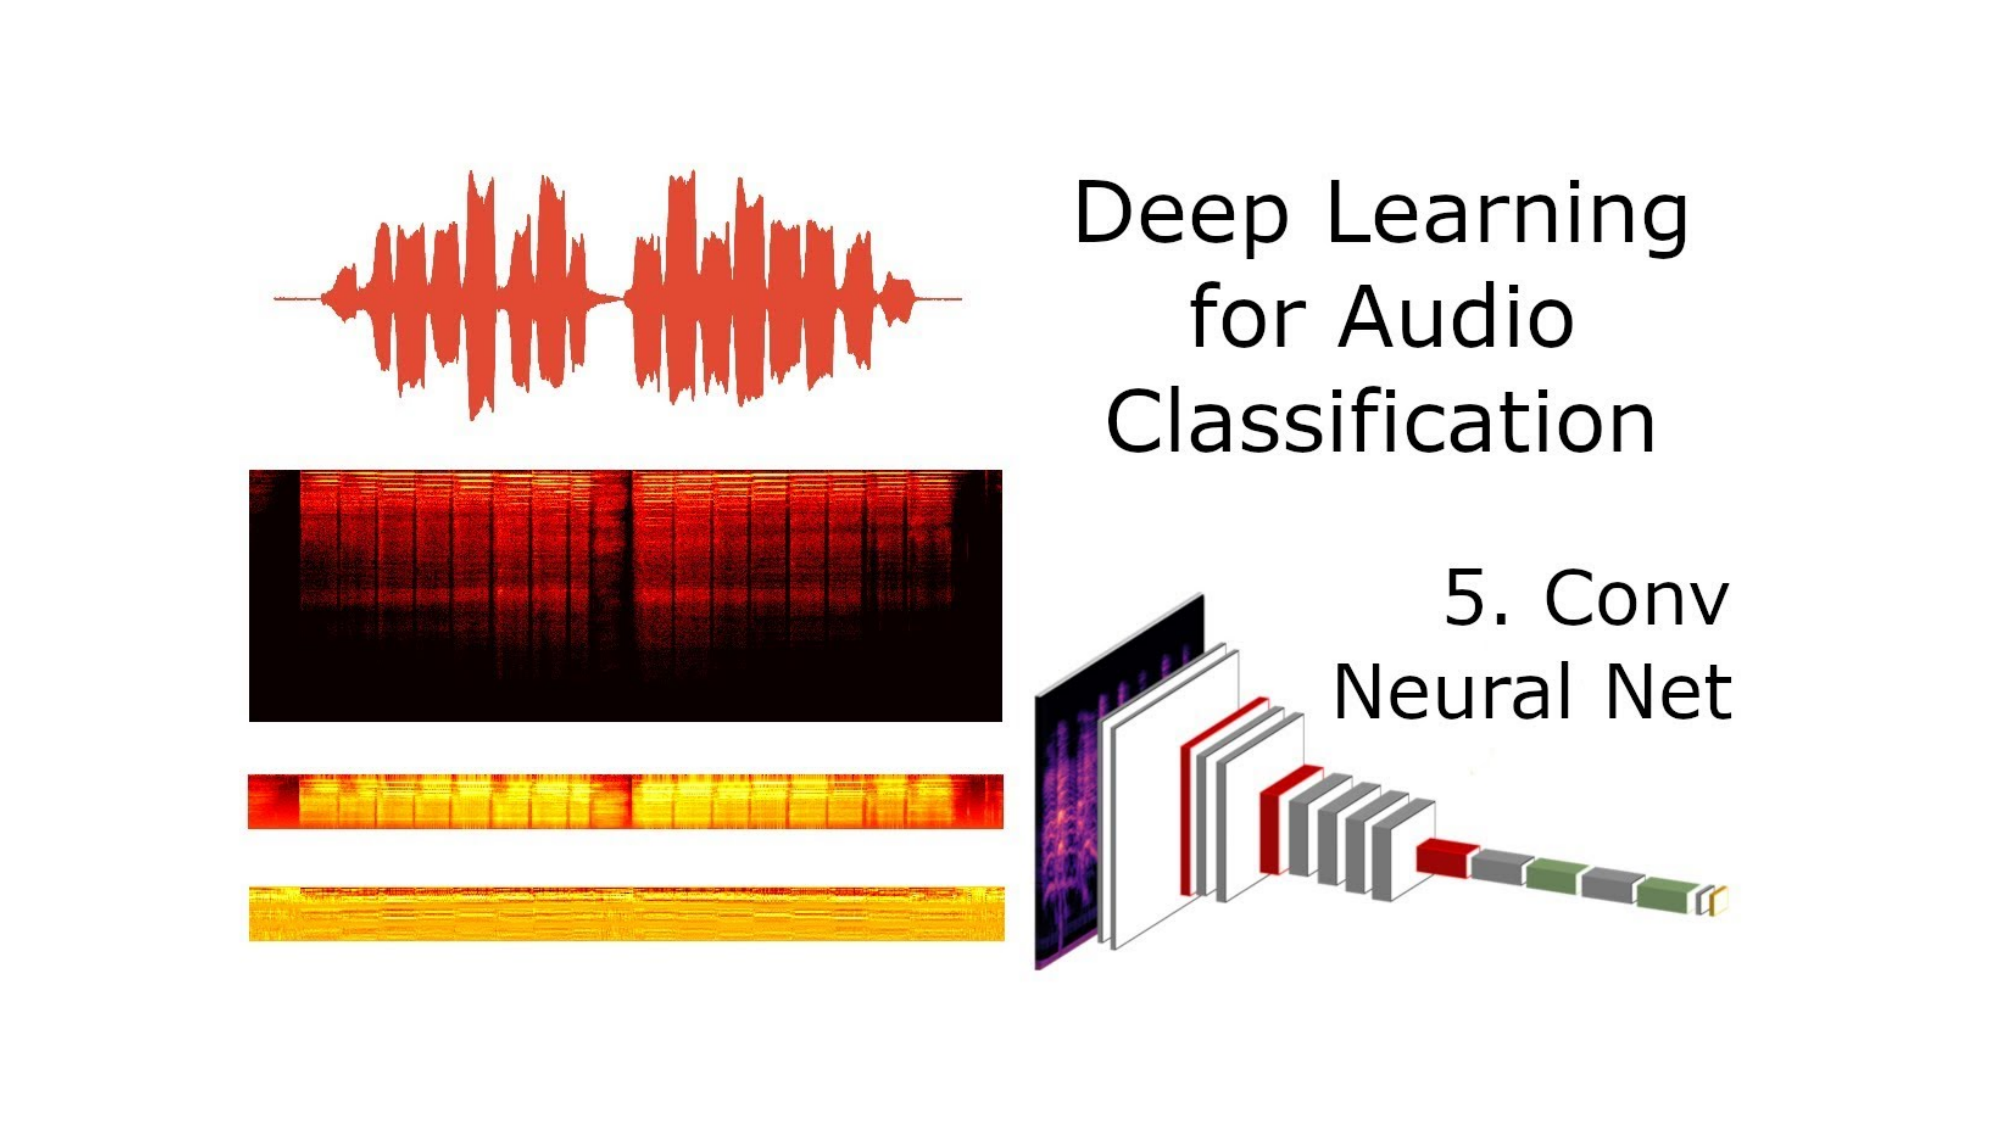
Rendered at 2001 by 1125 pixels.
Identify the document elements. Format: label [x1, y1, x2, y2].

list [220, 124, 1780, 1001]
